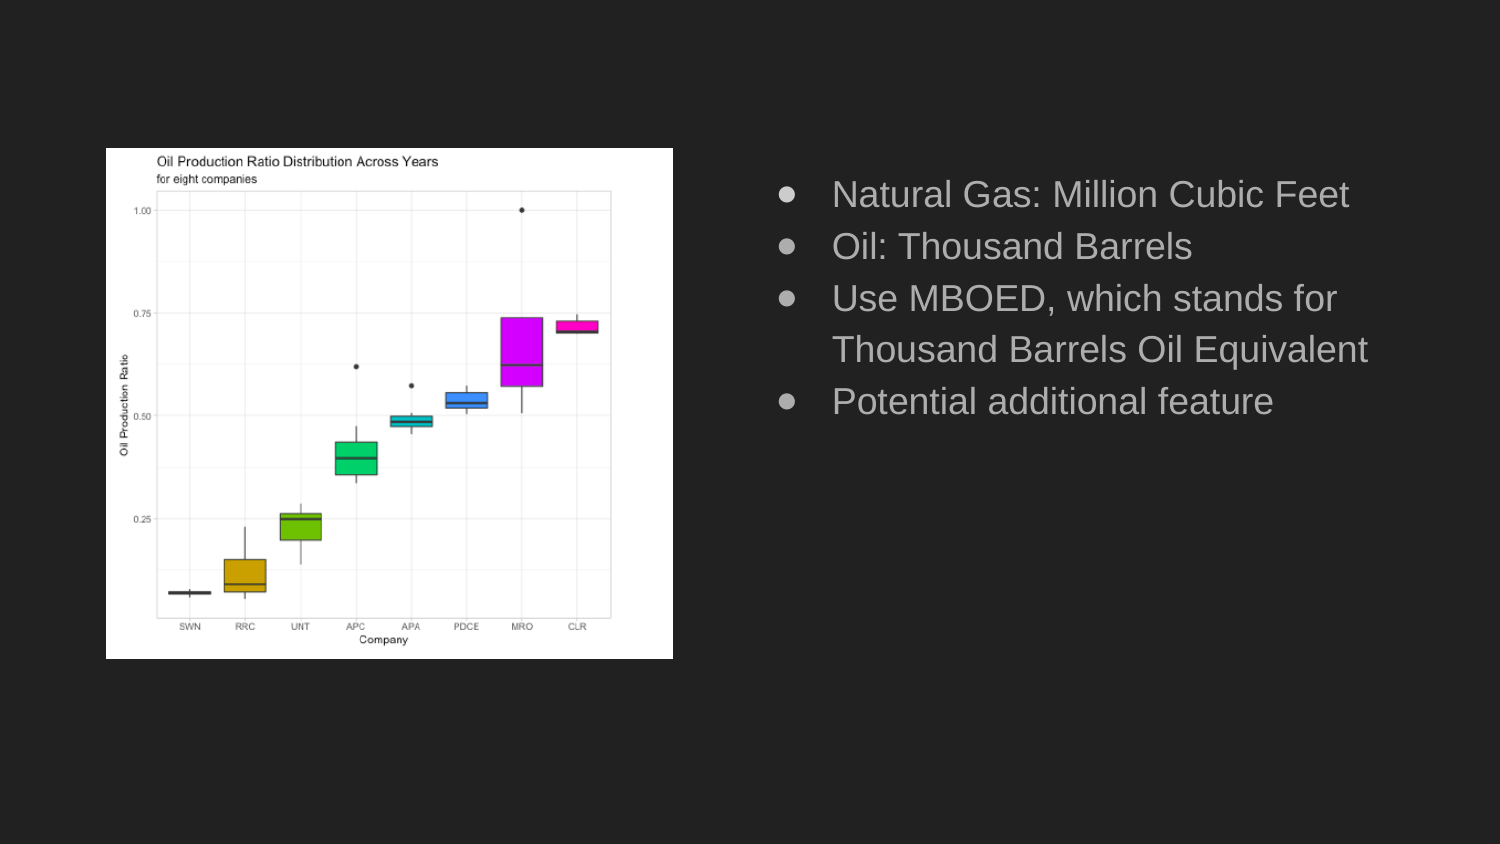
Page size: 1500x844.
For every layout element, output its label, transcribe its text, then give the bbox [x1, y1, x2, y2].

text_box Natural Gas: Million Cubic Feet Oil: Thousand Barrels Use MBOED, which stands for Thousand Barrels Oil Equivalent Potential additional feature [741, 148, 1454, 659]
picture [106, 148, 673, 660]
